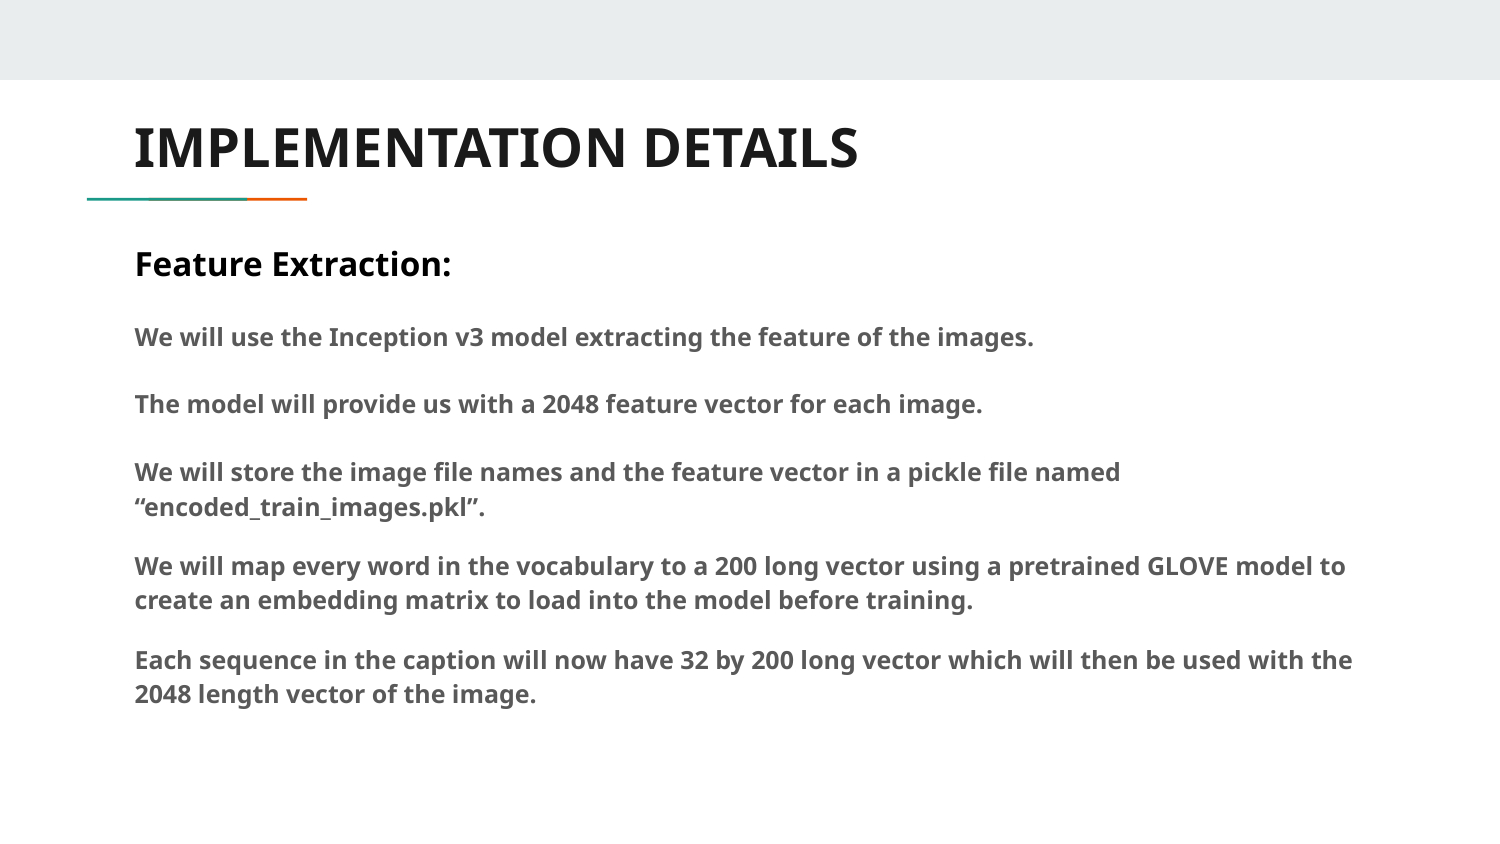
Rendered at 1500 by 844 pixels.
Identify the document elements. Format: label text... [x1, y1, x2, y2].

list Feature Extraction: We will use the Inception v3 model extracting the feature of the images. The model will provide us with a 2048 feature vector for each image. We will store the image file names and the feature vector in a pickle file named “encoded_train_images.pkl”. We will map every word in the vocabulary to a 200 long vector using a pretrained GLOVE model to create an embedding matrix to load into the model before training. Each sequence in the caption will now have 32 by 200 long vector which will then be used with the 2048 length vector of the image. [119, 222, 1381, 814]
title IMPLEMENTATION DETAILS [119, 98, 1381, 186]
